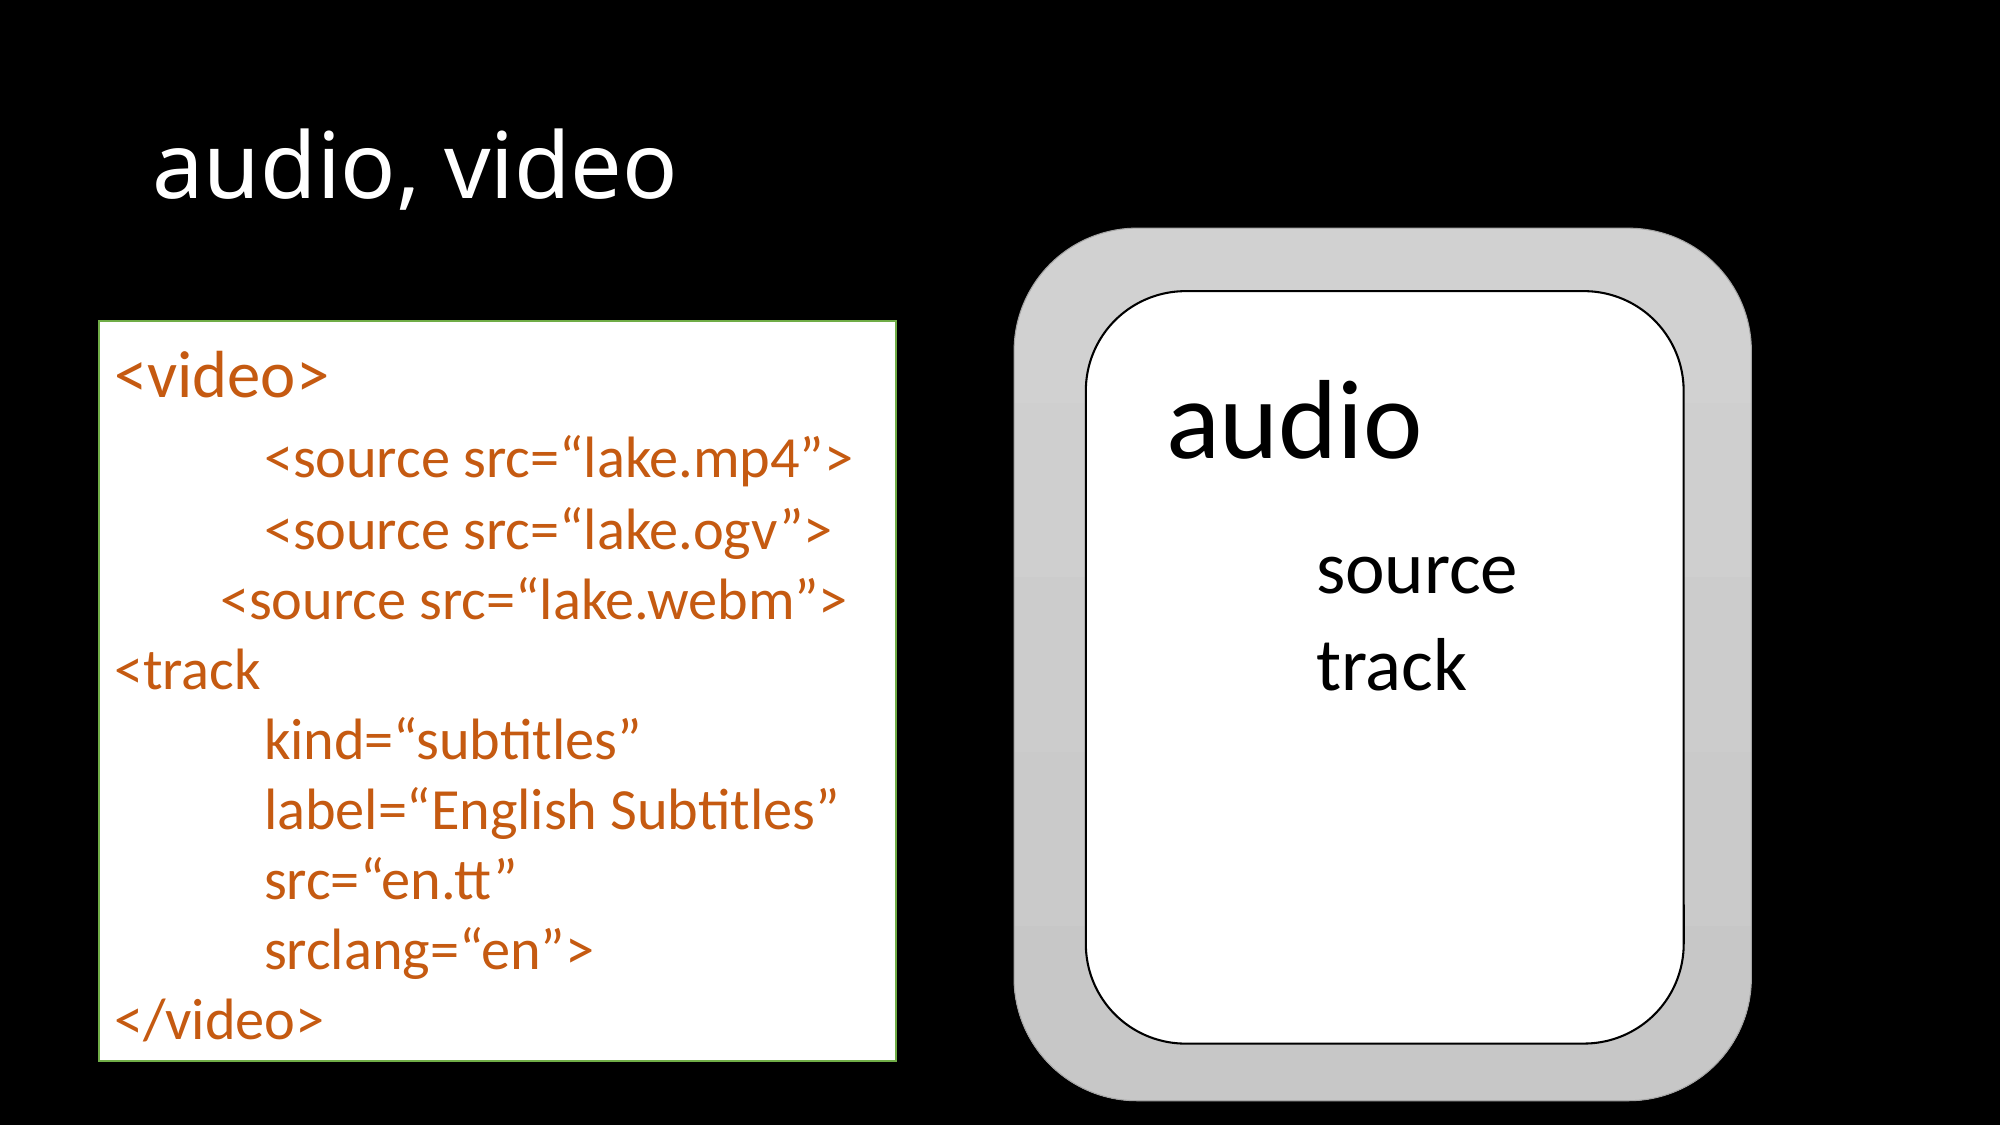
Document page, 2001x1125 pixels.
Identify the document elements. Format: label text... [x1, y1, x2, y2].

text_box <video> <source src=“lake.mp4”> <source src=“lake.ogv”> <source src=“lake.webm”> <track kind=“subtitles” label=“English Subtitles” src=“en.tt” srclang=“en”> </video> [98, 320, 897, 1062]
text_box audio source track [1151, 338, 1534, 713]
title audio, video [137, 59, 1863, 278]
text_box [1013, 227, 1752, 1102]
text_box [1084, 290, 1685, 1045]
